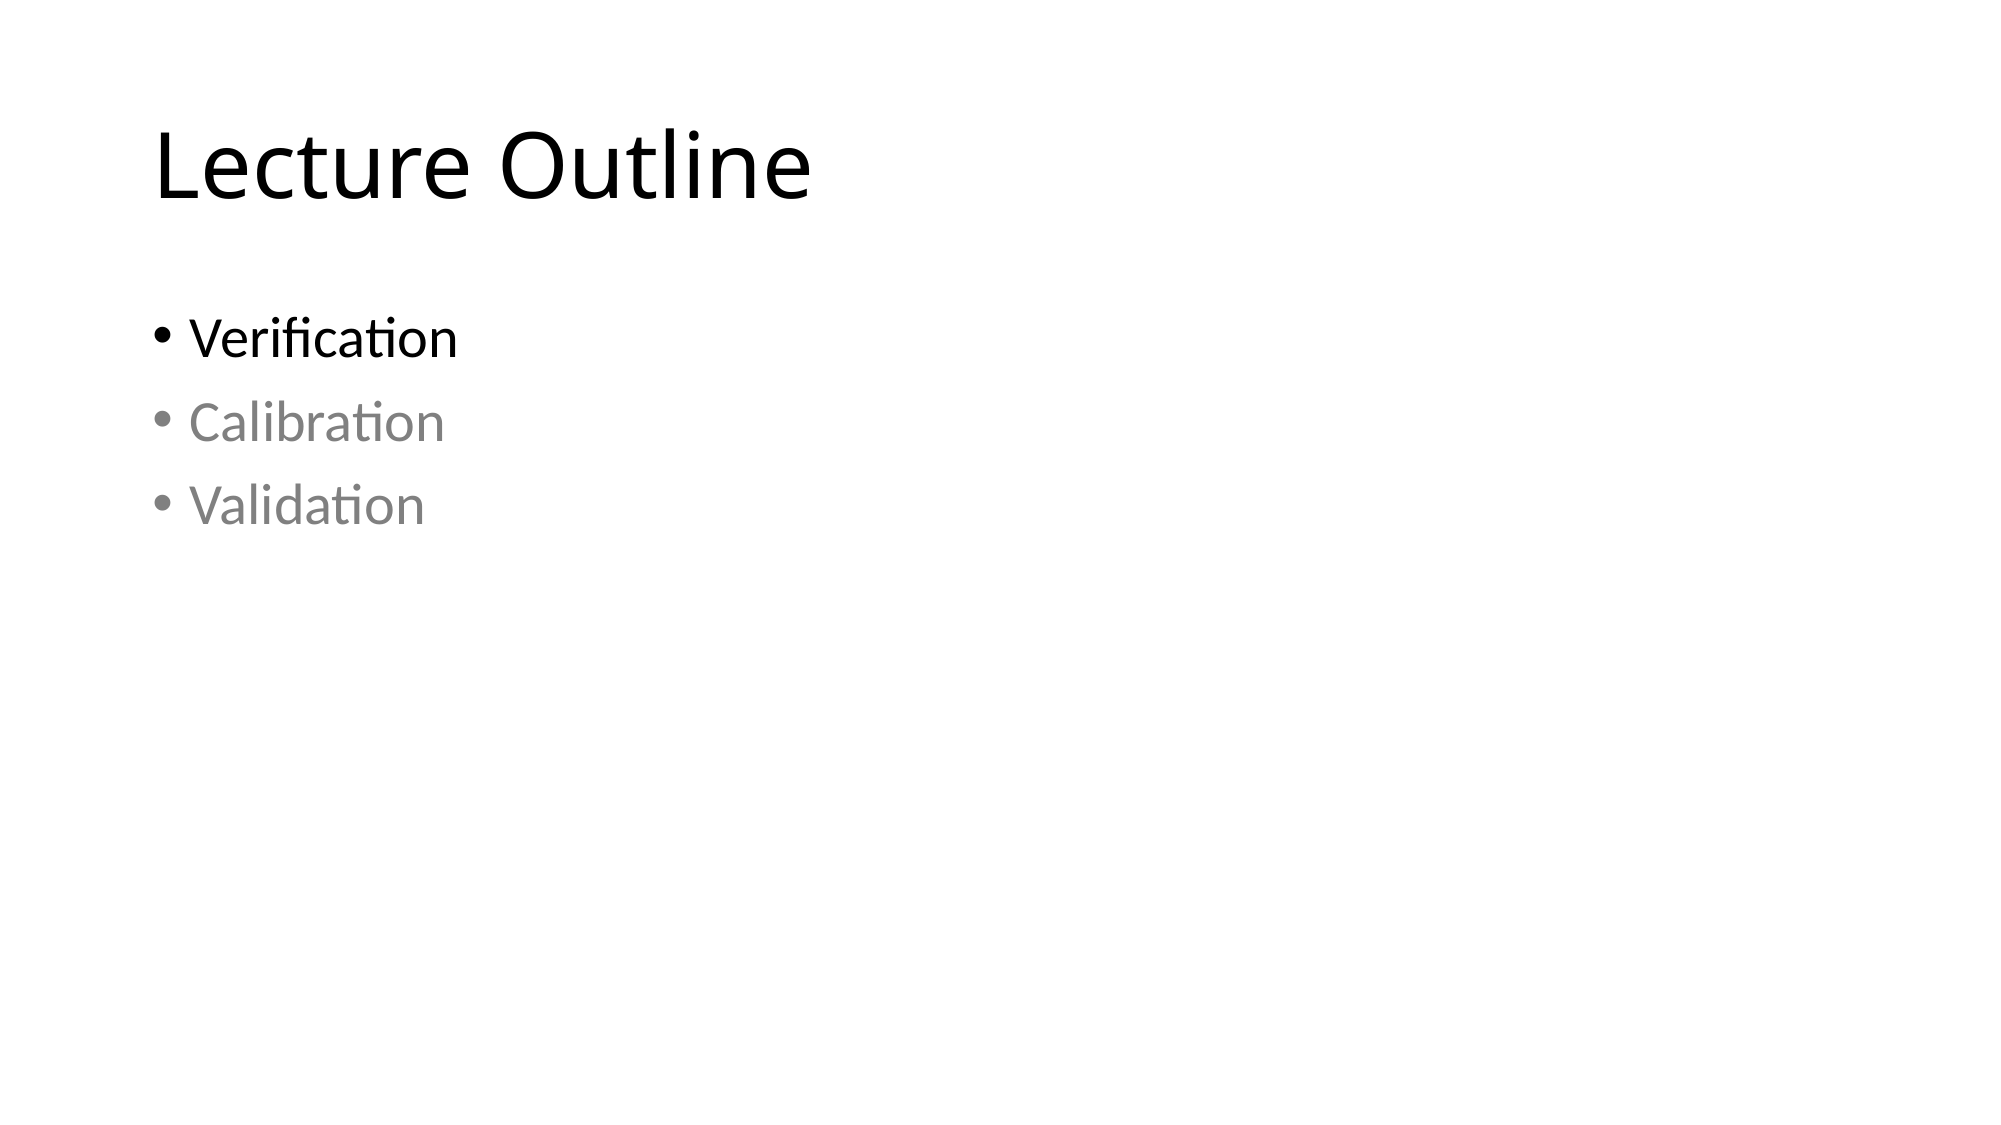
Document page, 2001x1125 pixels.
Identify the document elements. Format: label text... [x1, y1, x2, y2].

list Verification Calibration Validation [137, 299, 1863, 1014]
title Lecture Outline [137, 59, 1863, 278]
